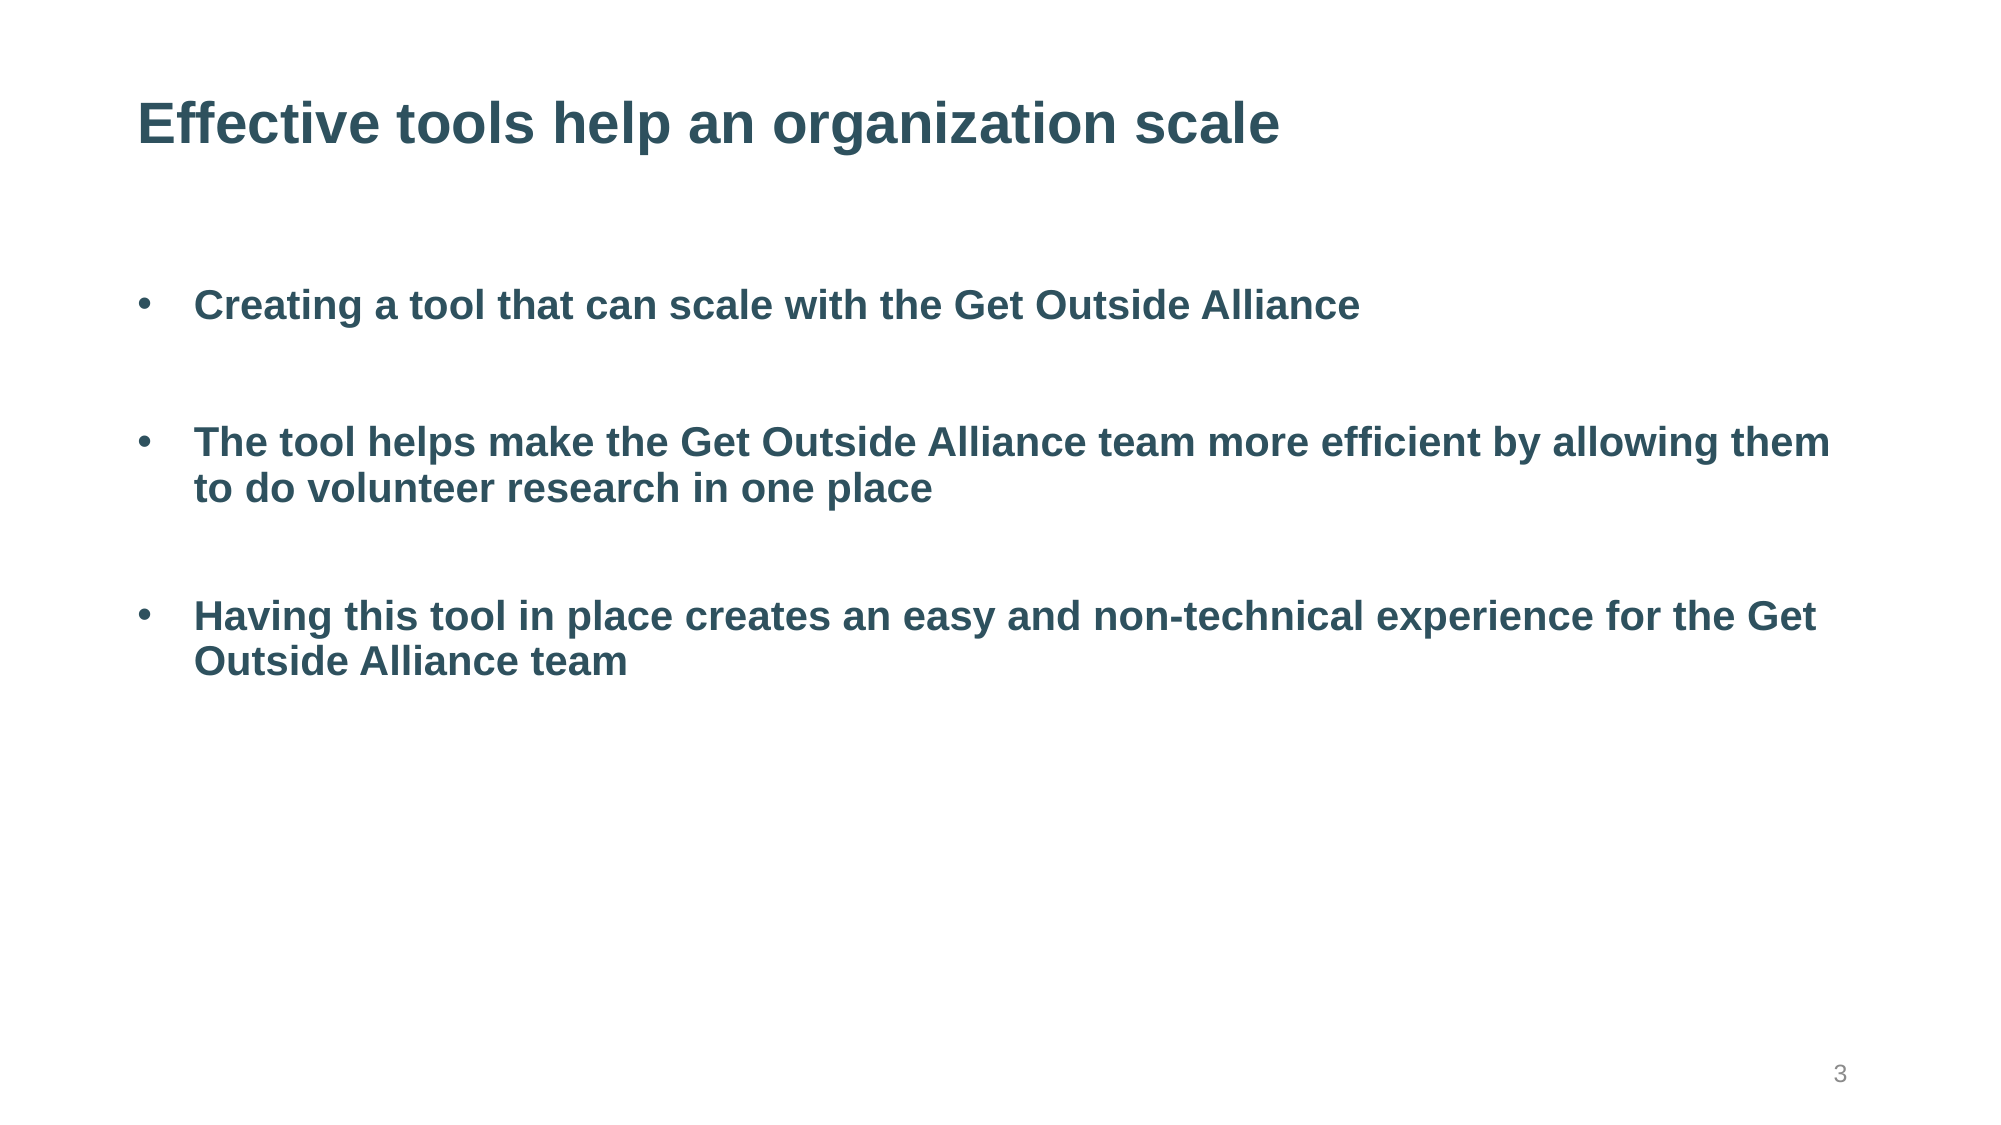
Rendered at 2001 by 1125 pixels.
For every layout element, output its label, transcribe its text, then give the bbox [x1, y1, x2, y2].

text_box Creating a tool that can scale with the Get Outside Alliance [137, 283, 1867, 420]
text_box The tool helps make the Get Outside Alliance team more efficient by allowing them to do volunteer research in one place [137, 420, 1867, 563]
slide_number 3 [1412, 1042, 1863, 1103]
text_box Having this tool in place creates an easy and non-technical experience for the Get Outside Alliance team [137, 594, 1867, 736]
title Effective tools help an organization scale [137, 93, 1867, 235]
